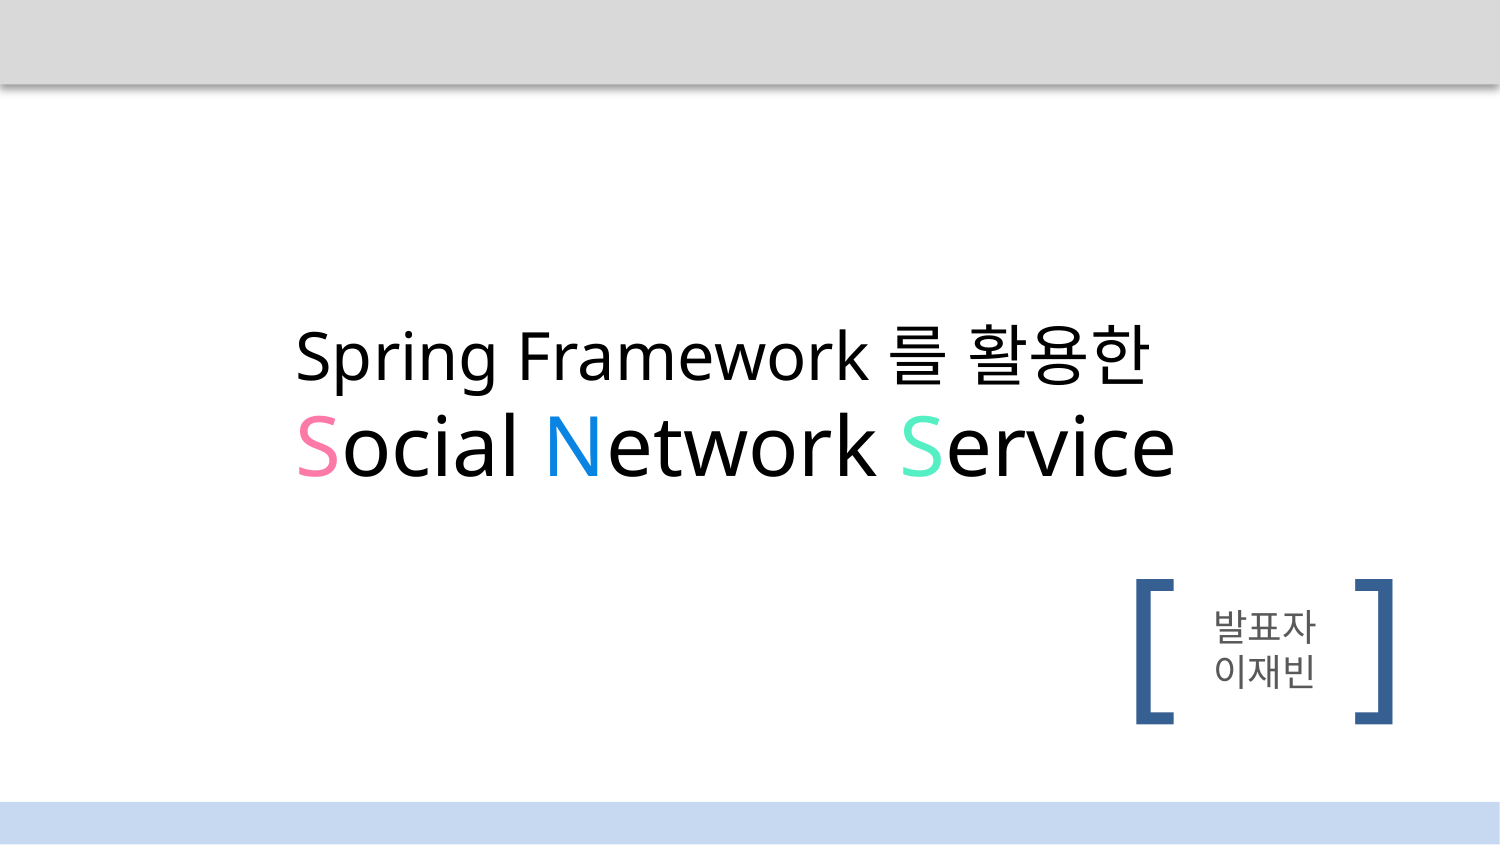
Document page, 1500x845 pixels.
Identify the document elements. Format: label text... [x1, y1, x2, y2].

text_box [ ] [1108, 524, 1421, 739]
subtitle 발표자 이재빈 [1177, 601, 1353, 702]
title Spring Framework를 활용한 Social Network Service [280, 306, 1219, 547]
